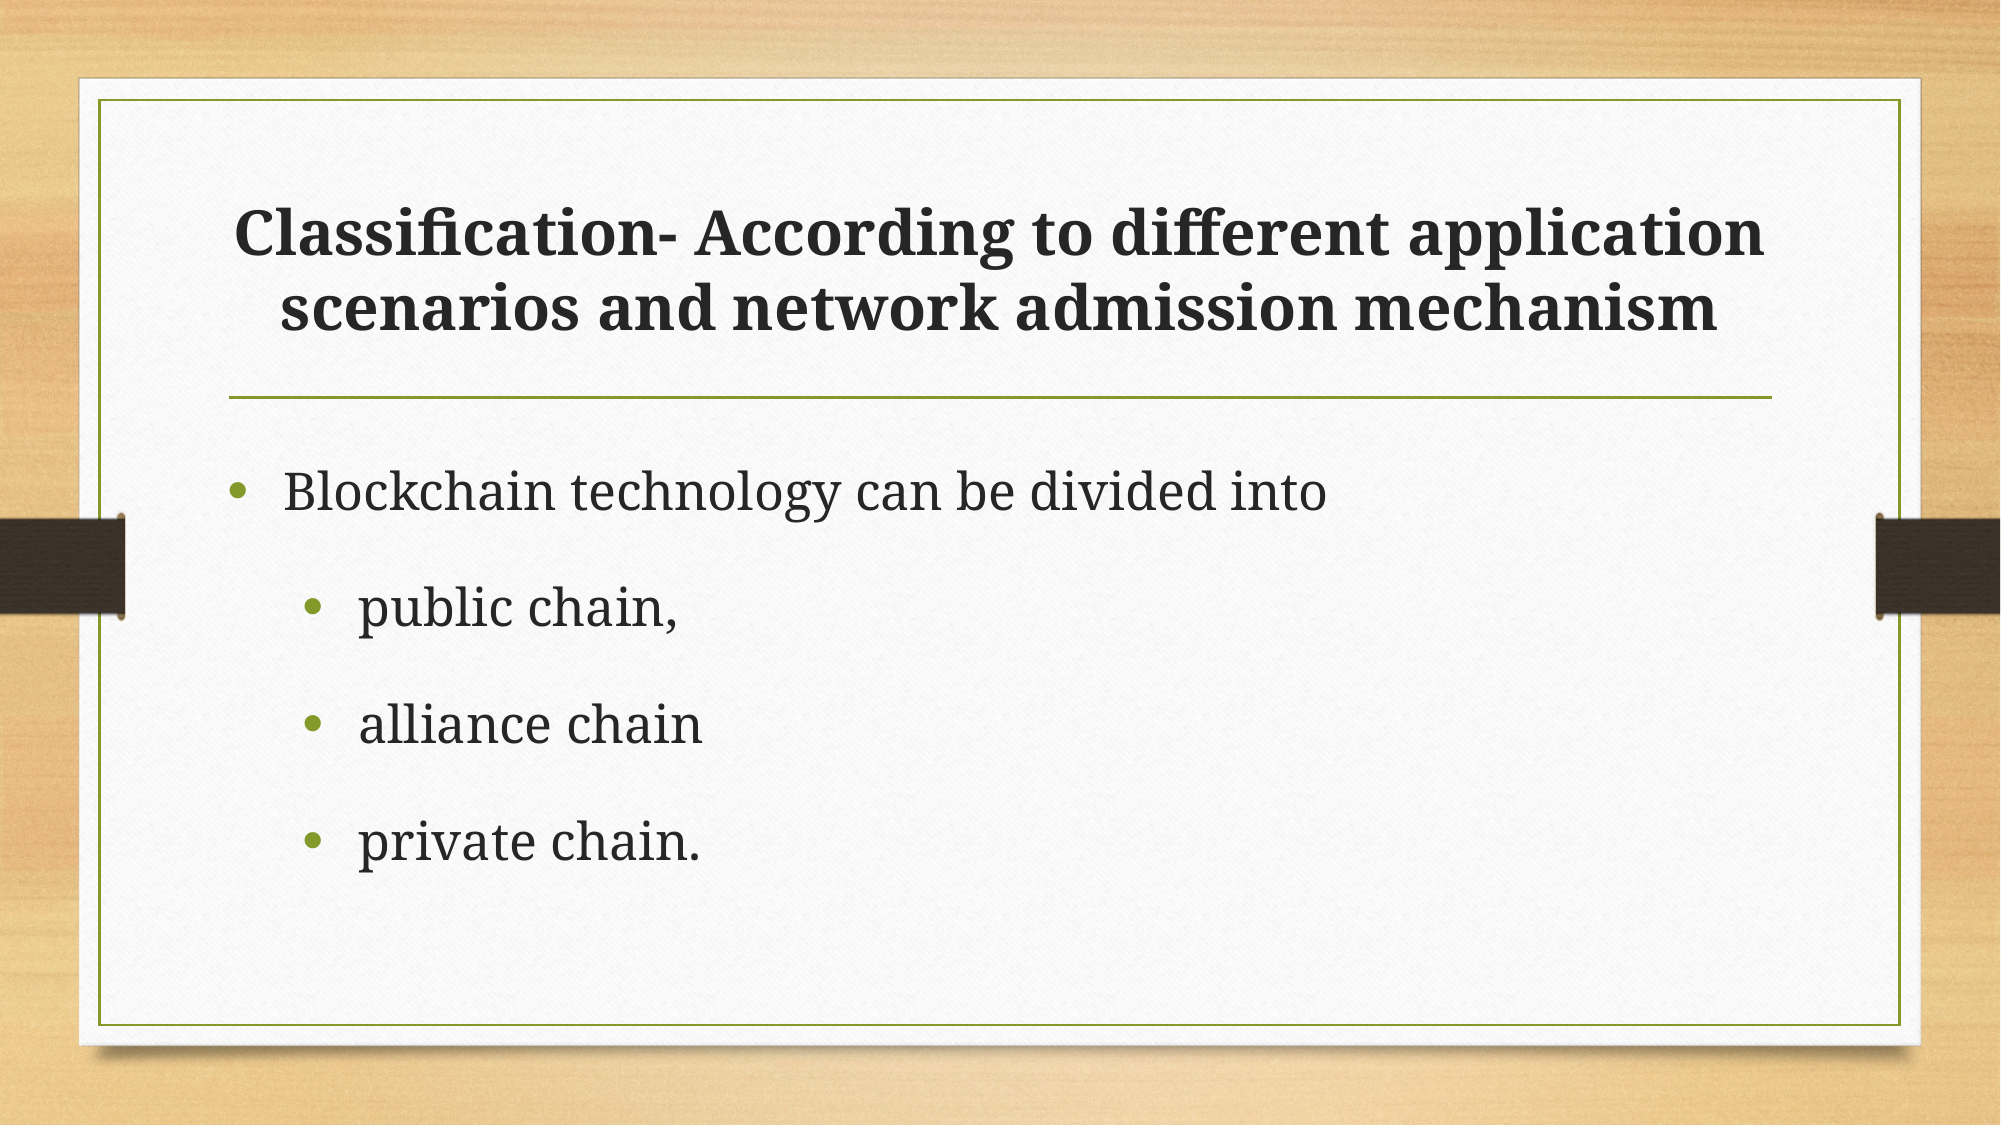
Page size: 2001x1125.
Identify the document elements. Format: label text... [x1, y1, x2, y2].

title Classification- According to different application scenarios and network admission mechanism [212, 161, 1788, 375]
picture [0, 0, 2001, 1125]
list Blockchain technology can be divided into public chain, alliance chain private chain. [212, 419, 1788, 964]
